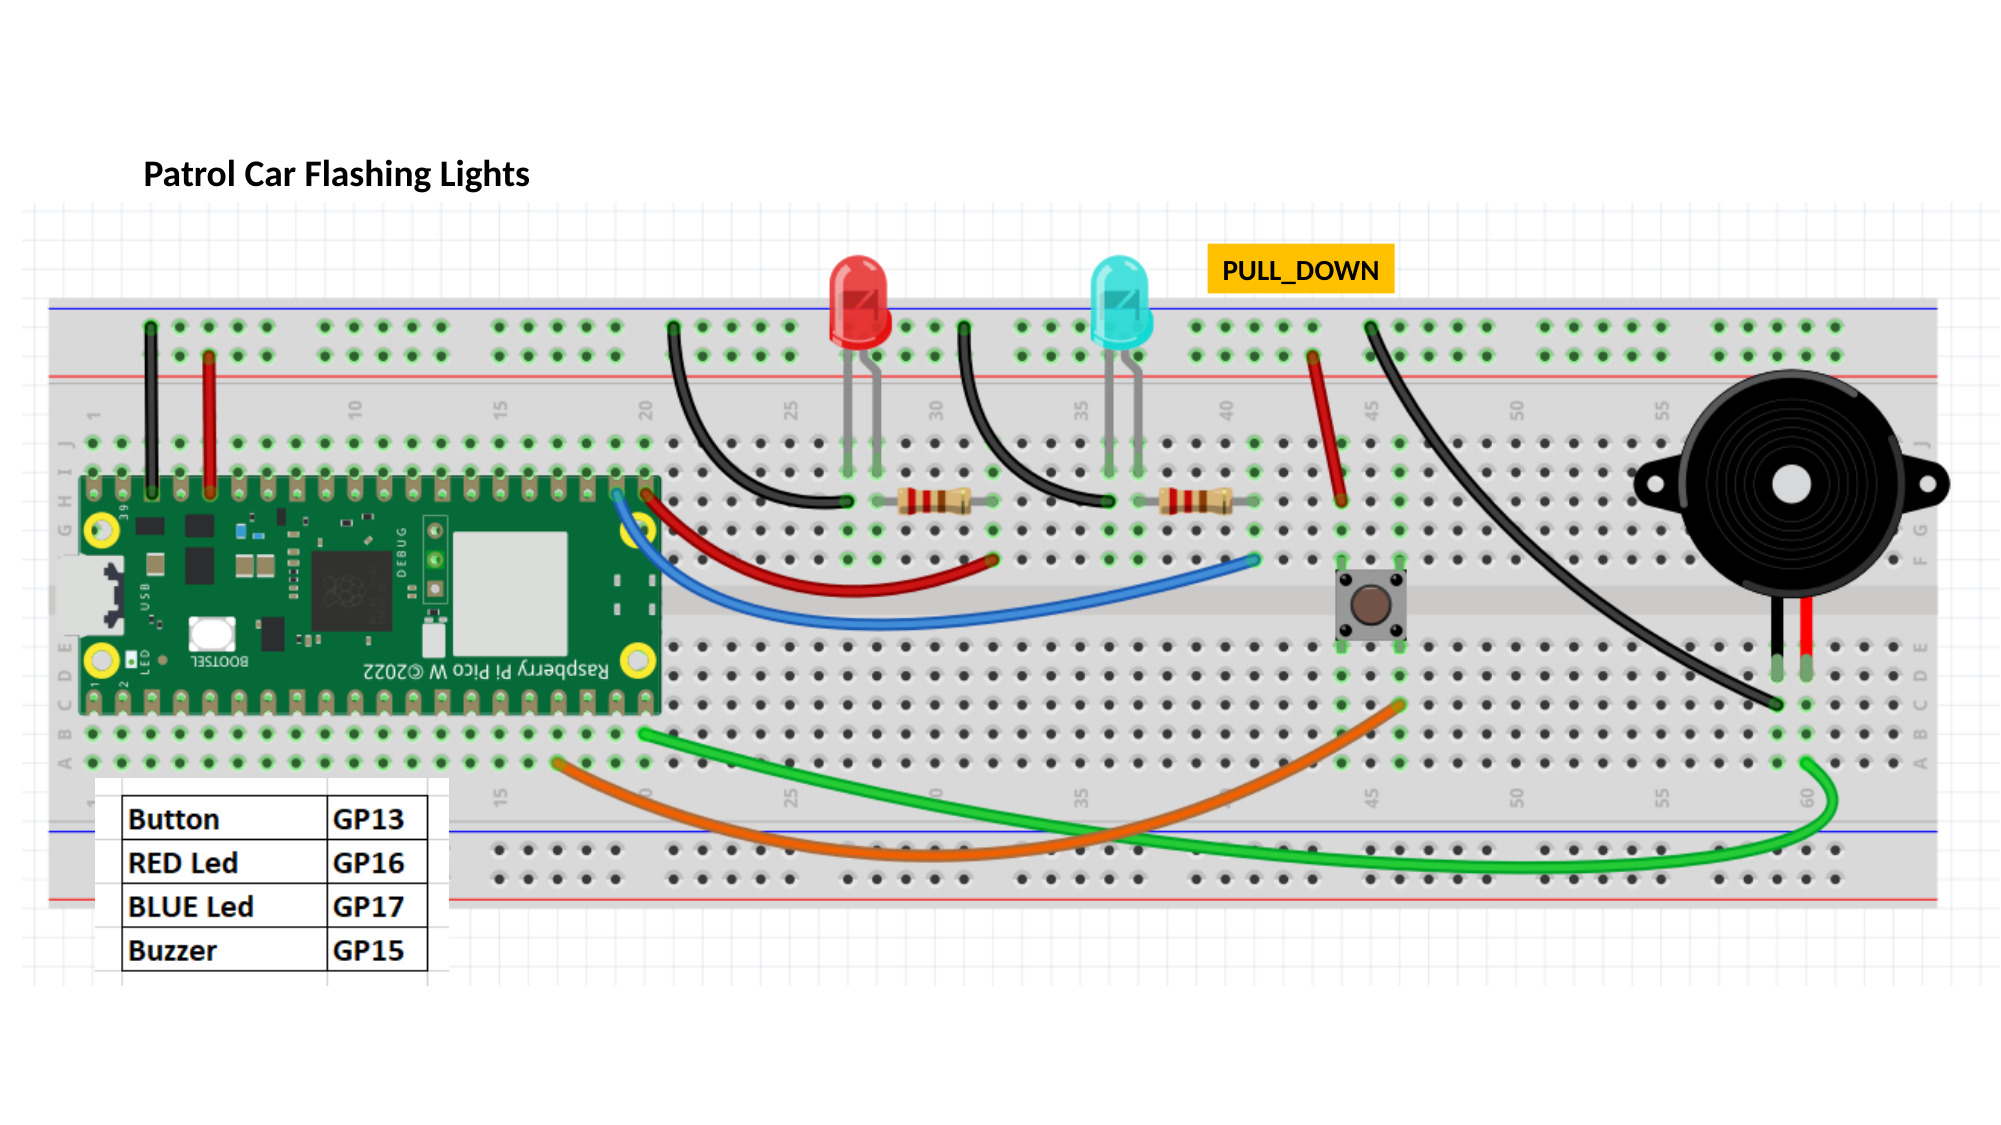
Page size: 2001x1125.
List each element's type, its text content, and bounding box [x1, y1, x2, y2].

picture [21, 202, 2000, 986]
text_box Patrol Car Flashing Lights [128, 141, 546, 202]
